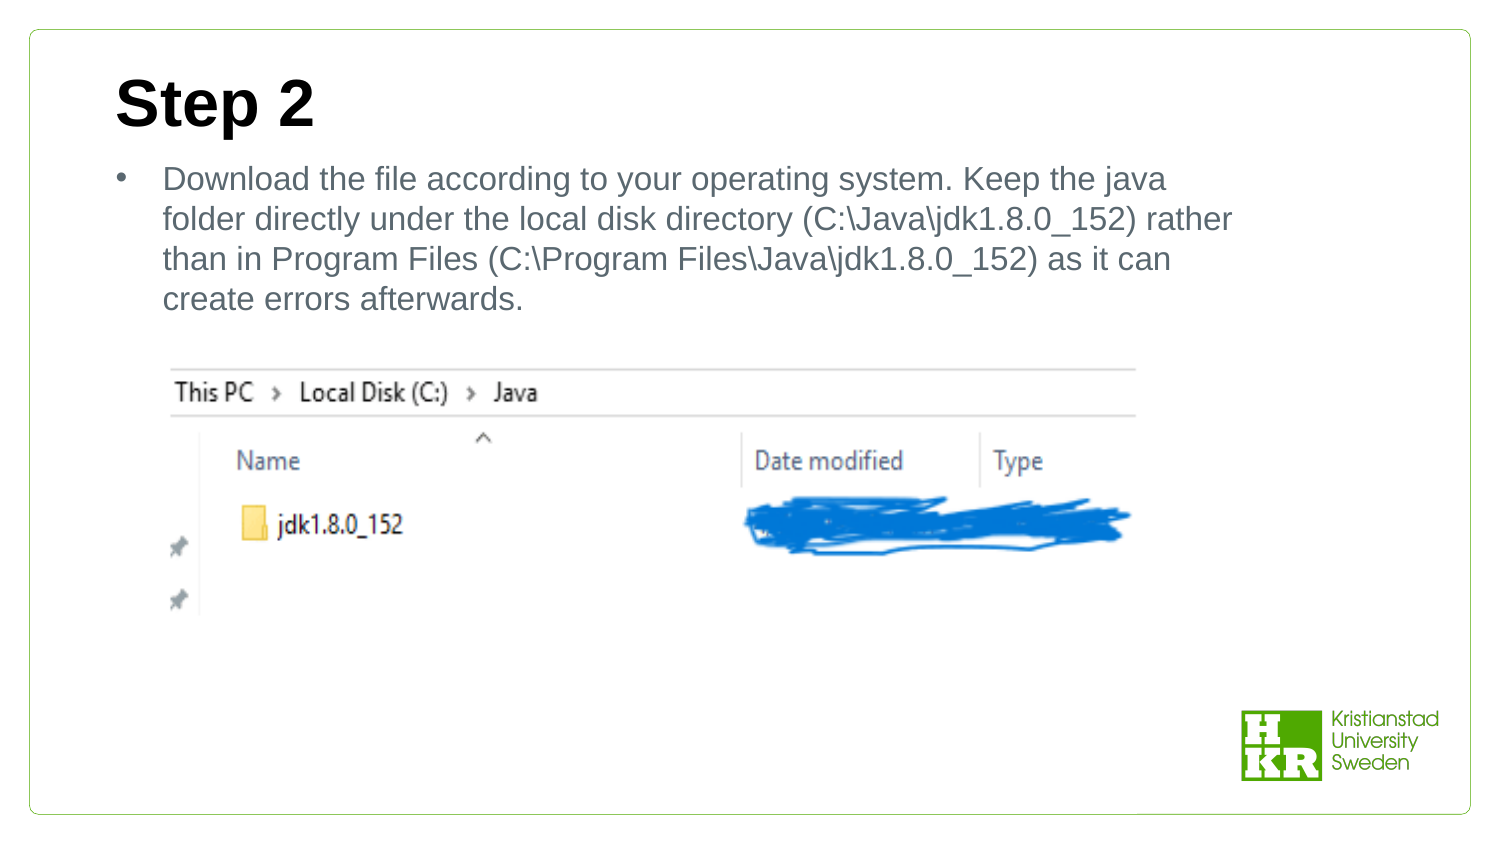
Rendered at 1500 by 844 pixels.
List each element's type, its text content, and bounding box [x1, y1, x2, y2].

picture [1238, 707, 1441, 784]
subtitle Download the file according to your operating system. Keep the java folder directly under the local disk directory (C:\Java\jdk1.8.0_152) rather than in Program Files (C:\Program Files\Java\jdk1.8.0_152) as it can create errors afterwards. [100, 150, 1275, 729]
title Step 2 [100, 76, 1376, 223]
picture [162, 358, 1182, 639]
